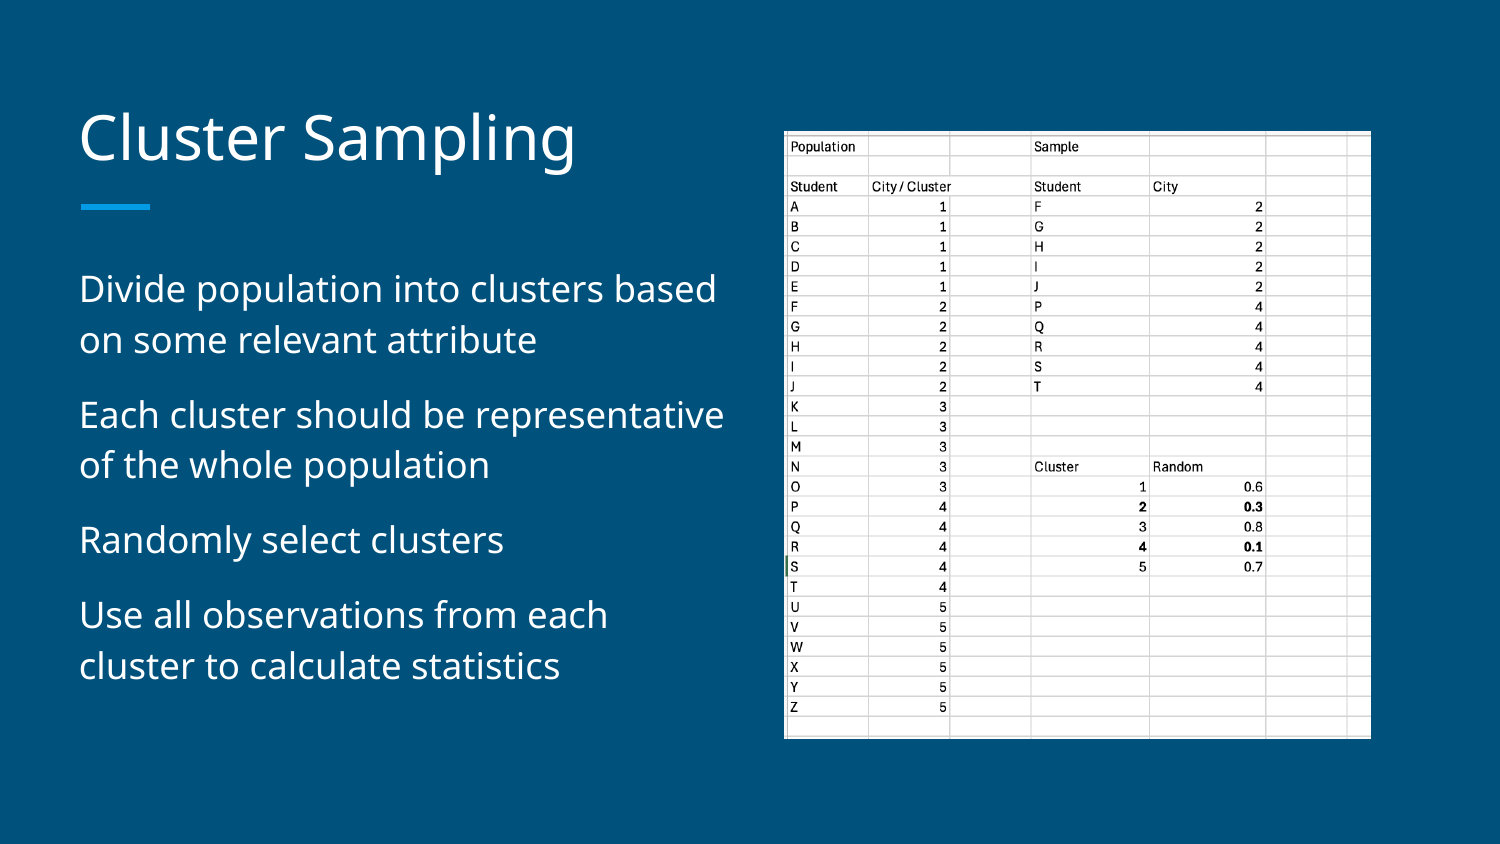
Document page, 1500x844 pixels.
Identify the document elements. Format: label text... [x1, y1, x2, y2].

list Divide population into clusters based on some relevant attribute Each cluster should be representative of the whole population Randomly select clusters Use all observations from each cluster to calculate statistics [63, 244, 751, 750]
picture [785, 132, 1370, 738]
title Cluster Sampling [63, 75, 1437, 188]
